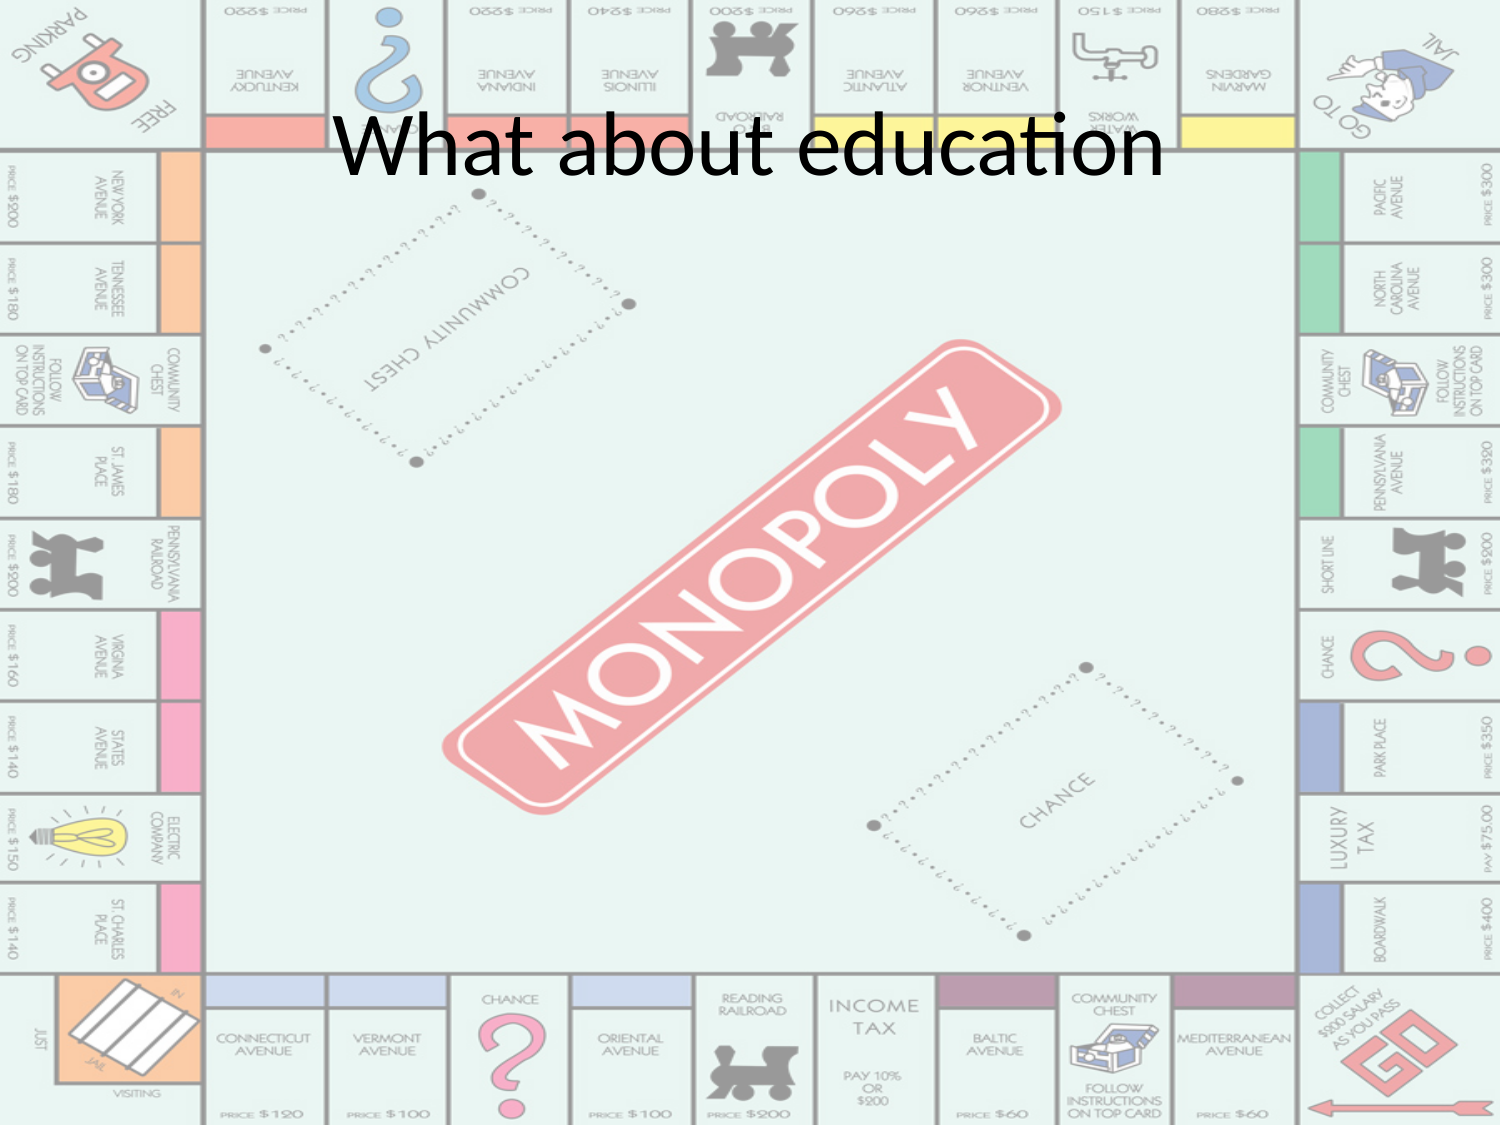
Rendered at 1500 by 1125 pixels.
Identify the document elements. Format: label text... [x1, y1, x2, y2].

title What about education [75, 45, 1425, 233]
